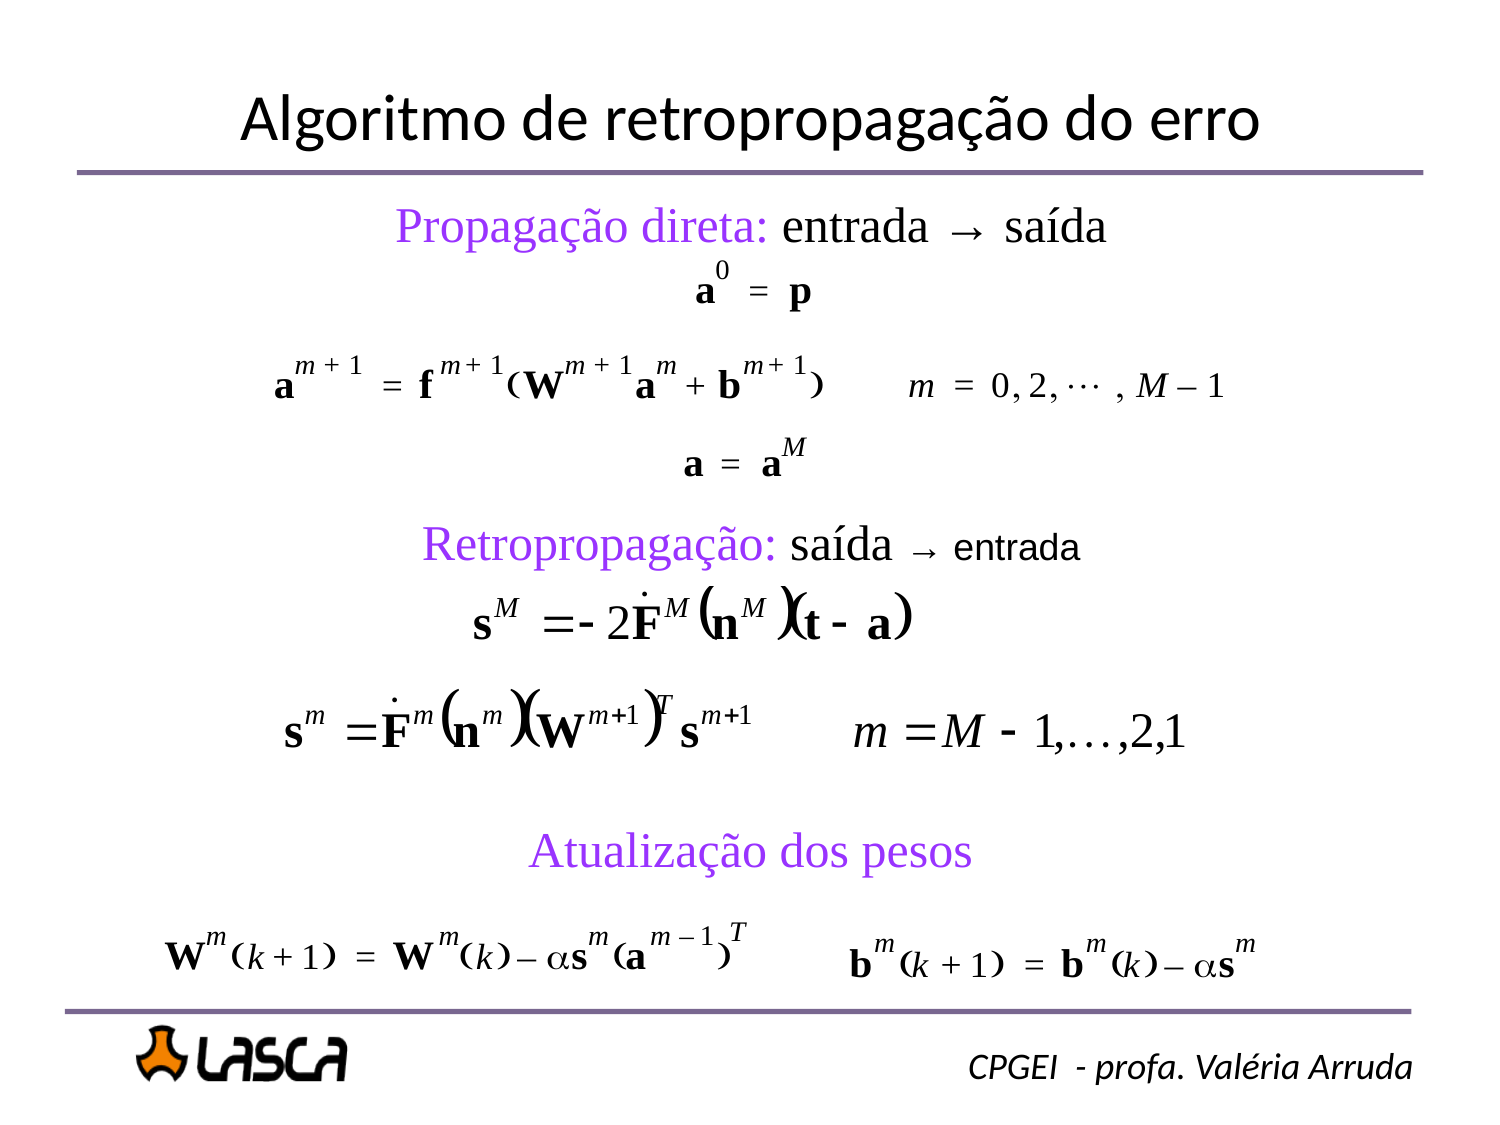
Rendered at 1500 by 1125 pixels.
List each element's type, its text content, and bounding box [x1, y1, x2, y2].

picture [832, 928, 1281, 990]
picture [265, 349, 839, 411]
title Algoritmo de retropropagação do erro [76, 66, 1428, 162]
text_box Propagação direta: entrada → saída [380, 184, 1123, 260]
picture [147, 916, 775, 982]
text_box Atualização dos pesos [513, 810, 988, 886]
text_box Retropropagação: saída → entrada [406, 503, 1096, 578]
picture [678, 432, 819, 494]
picture [690, 255, 823, 317]
picture [891, 361, 1249, 410]
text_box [466, 585, 914, 661]
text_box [277, 680, 1193, 768]
picture [123, 1011, 359, 1102]
